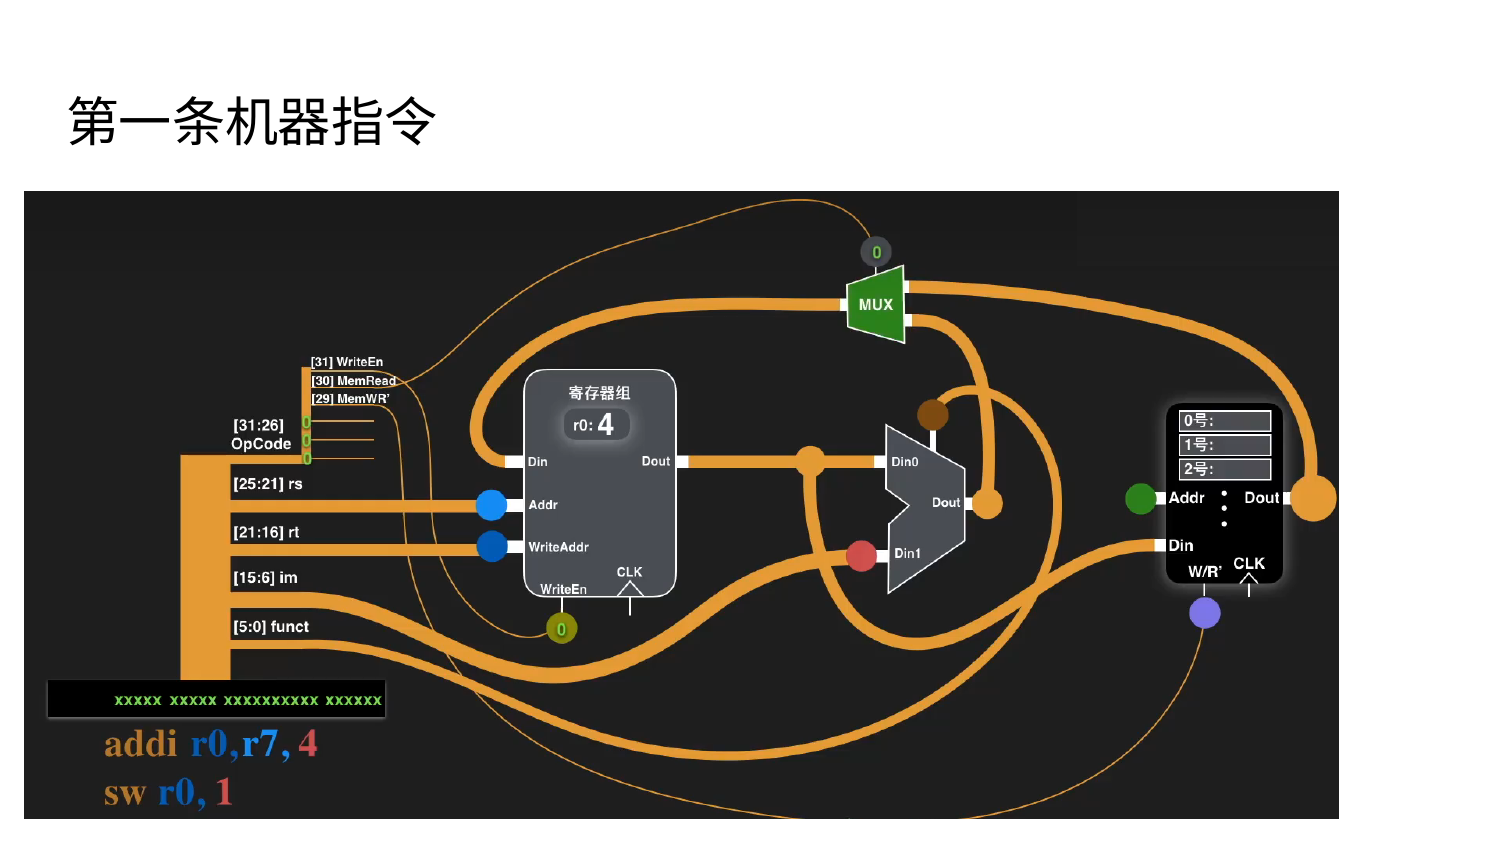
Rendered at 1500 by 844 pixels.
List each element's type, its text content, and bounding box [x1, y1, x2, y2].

picture [24, 191, 1339, 819]
title 第一条机器指令 [51, 72, 1449, 167]
